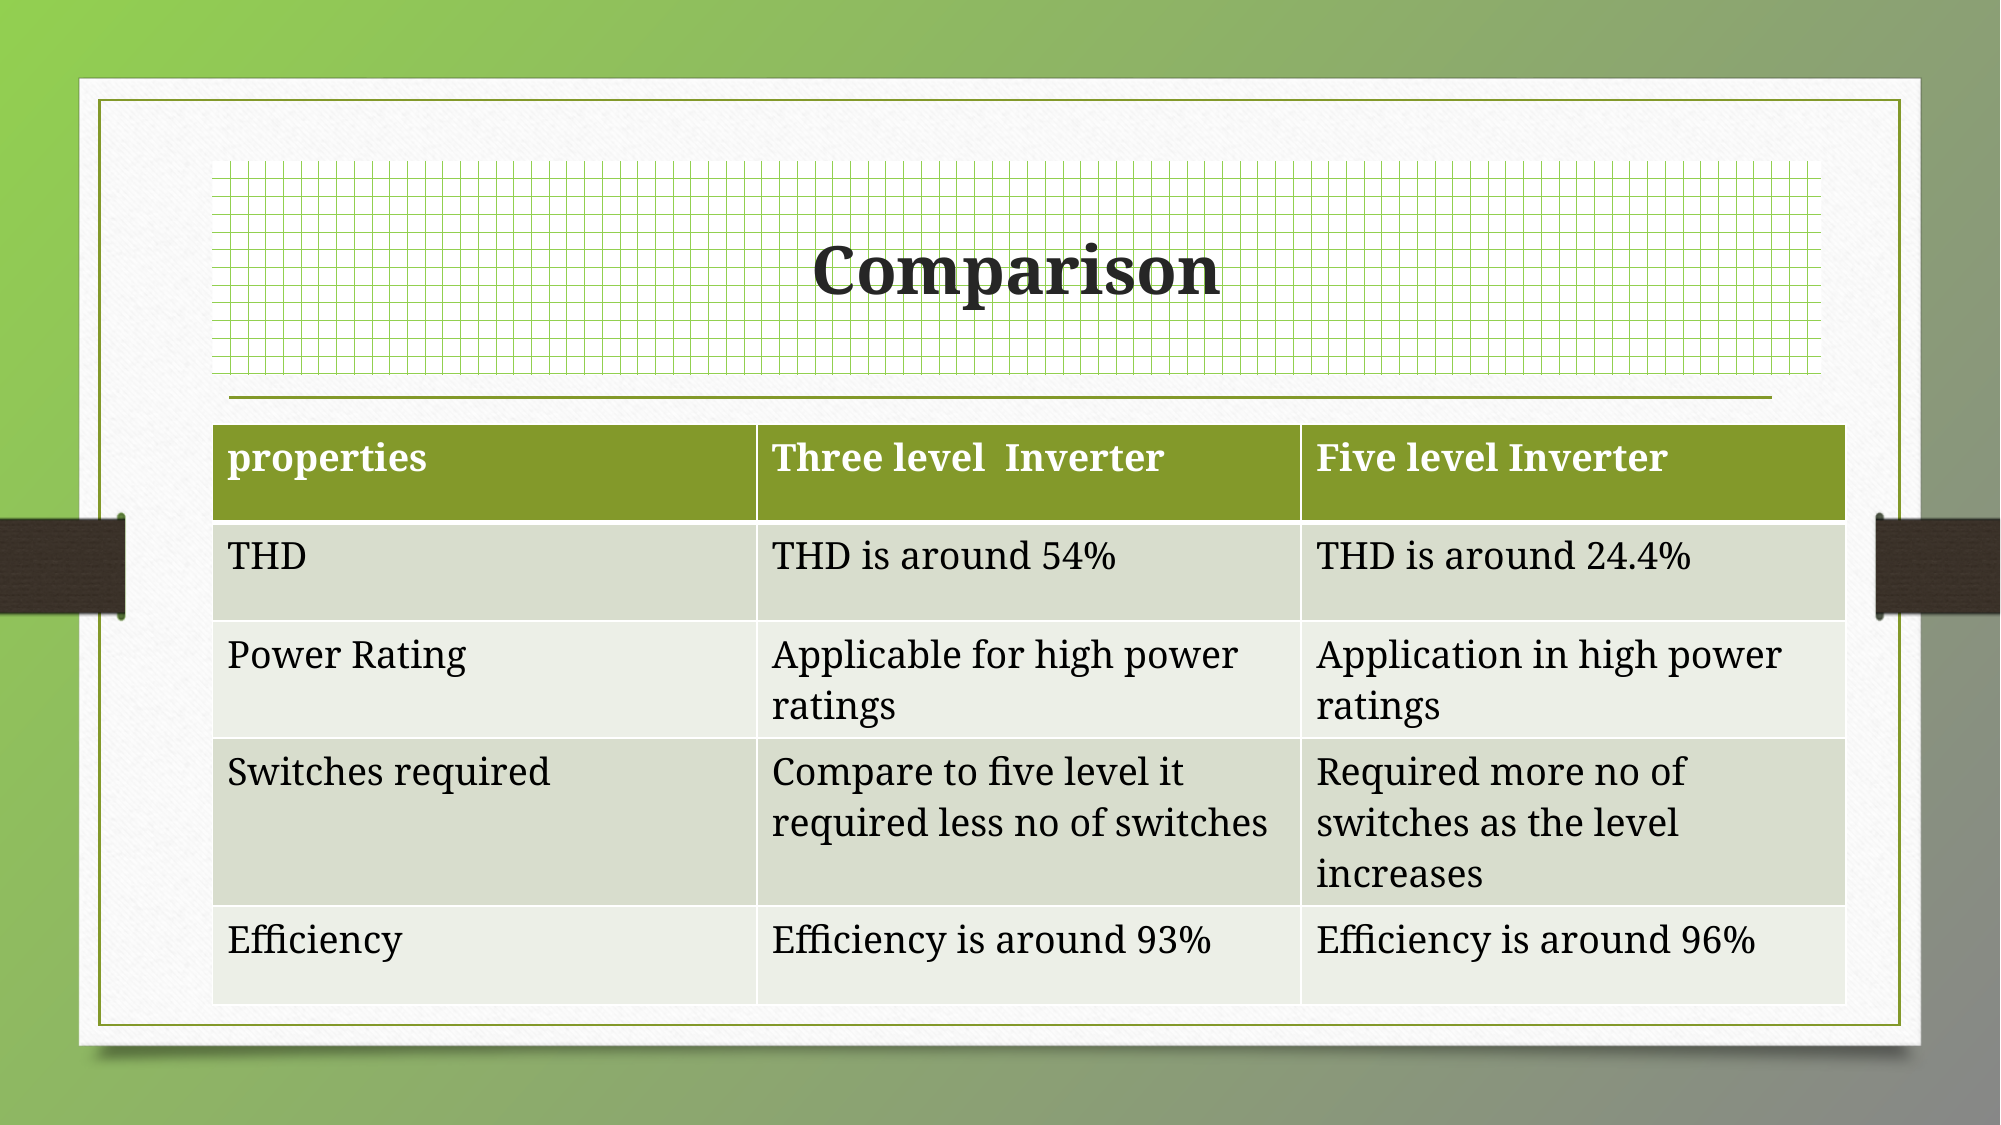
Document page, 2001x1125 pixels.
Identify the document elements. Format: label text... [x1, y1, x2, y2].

table_cell Efficiency is around 96% [1302, 907, 1845, 1004]
picture [0, 0, 2001, 1125]
table_cell Applicable for high power ratings [758, 622, 1300, 737]
table_header Three level Inverter [758, 425, 1300, 520]
table_cell Power Rating [213, 622, 756, 737]
title Comparison [212, 161, 1822, 375]
table_cell Efficiency is around 93% [758, 907, 1300, 1004]
table_cell Application in high power ratings [1302, 622, 1845, 737]
table_header Five level Inverter [1302, 425, 1845, 520]
table_cell Efficiency [213, 907, 756, 1004]
table_cell Required more no of switches as the level increases [1302, 739, 1845, 905]
table_cell THD is around 54% [758, 525, 1300, 620]
table_header properties [213, 425, 756, 520]
table_cell THD is around 24.4% [1302, 525, 1845, 620]
table_cell Compare to five level it required less no of switches [758, 739, 1300, 905]
table_cell Switches required [213, 739, 756, 905]
table_cell THD [213, 525, 756, 620]
